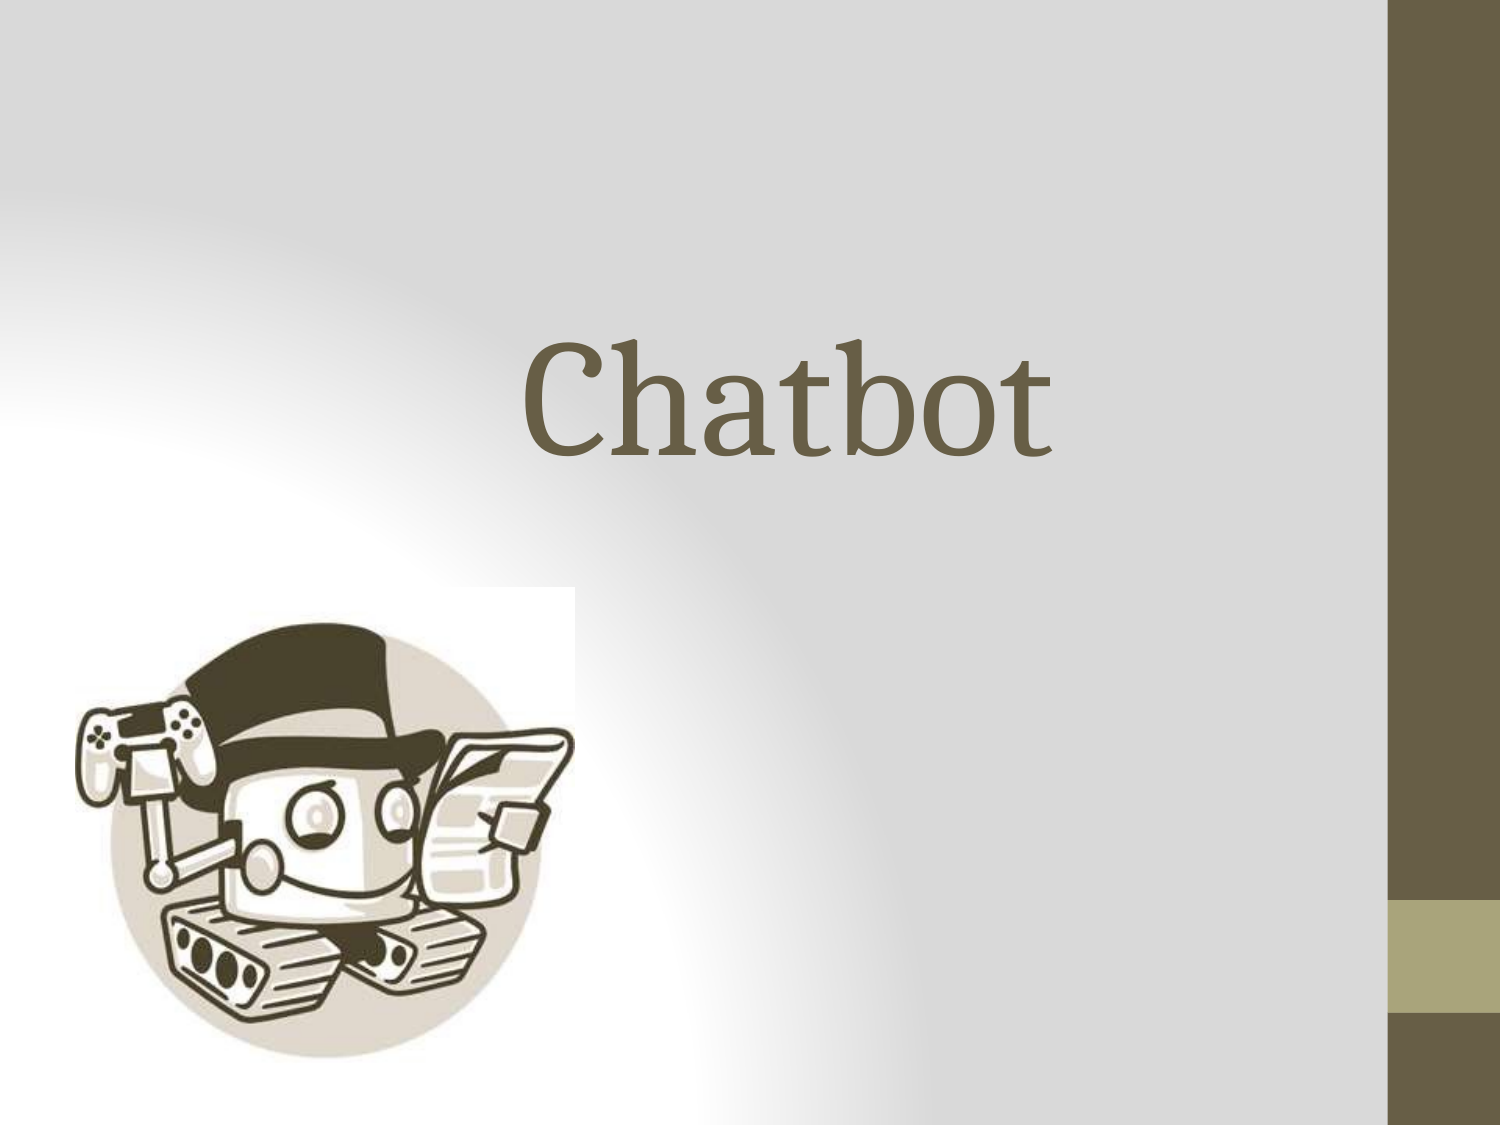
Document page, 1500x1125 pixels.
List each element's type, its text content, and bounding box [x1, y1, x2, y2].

text_box [75, 587, 575, 1088]
title Chatbot [429, 286, 1125, 489]
picture [0, 0, 1387, 1125]
